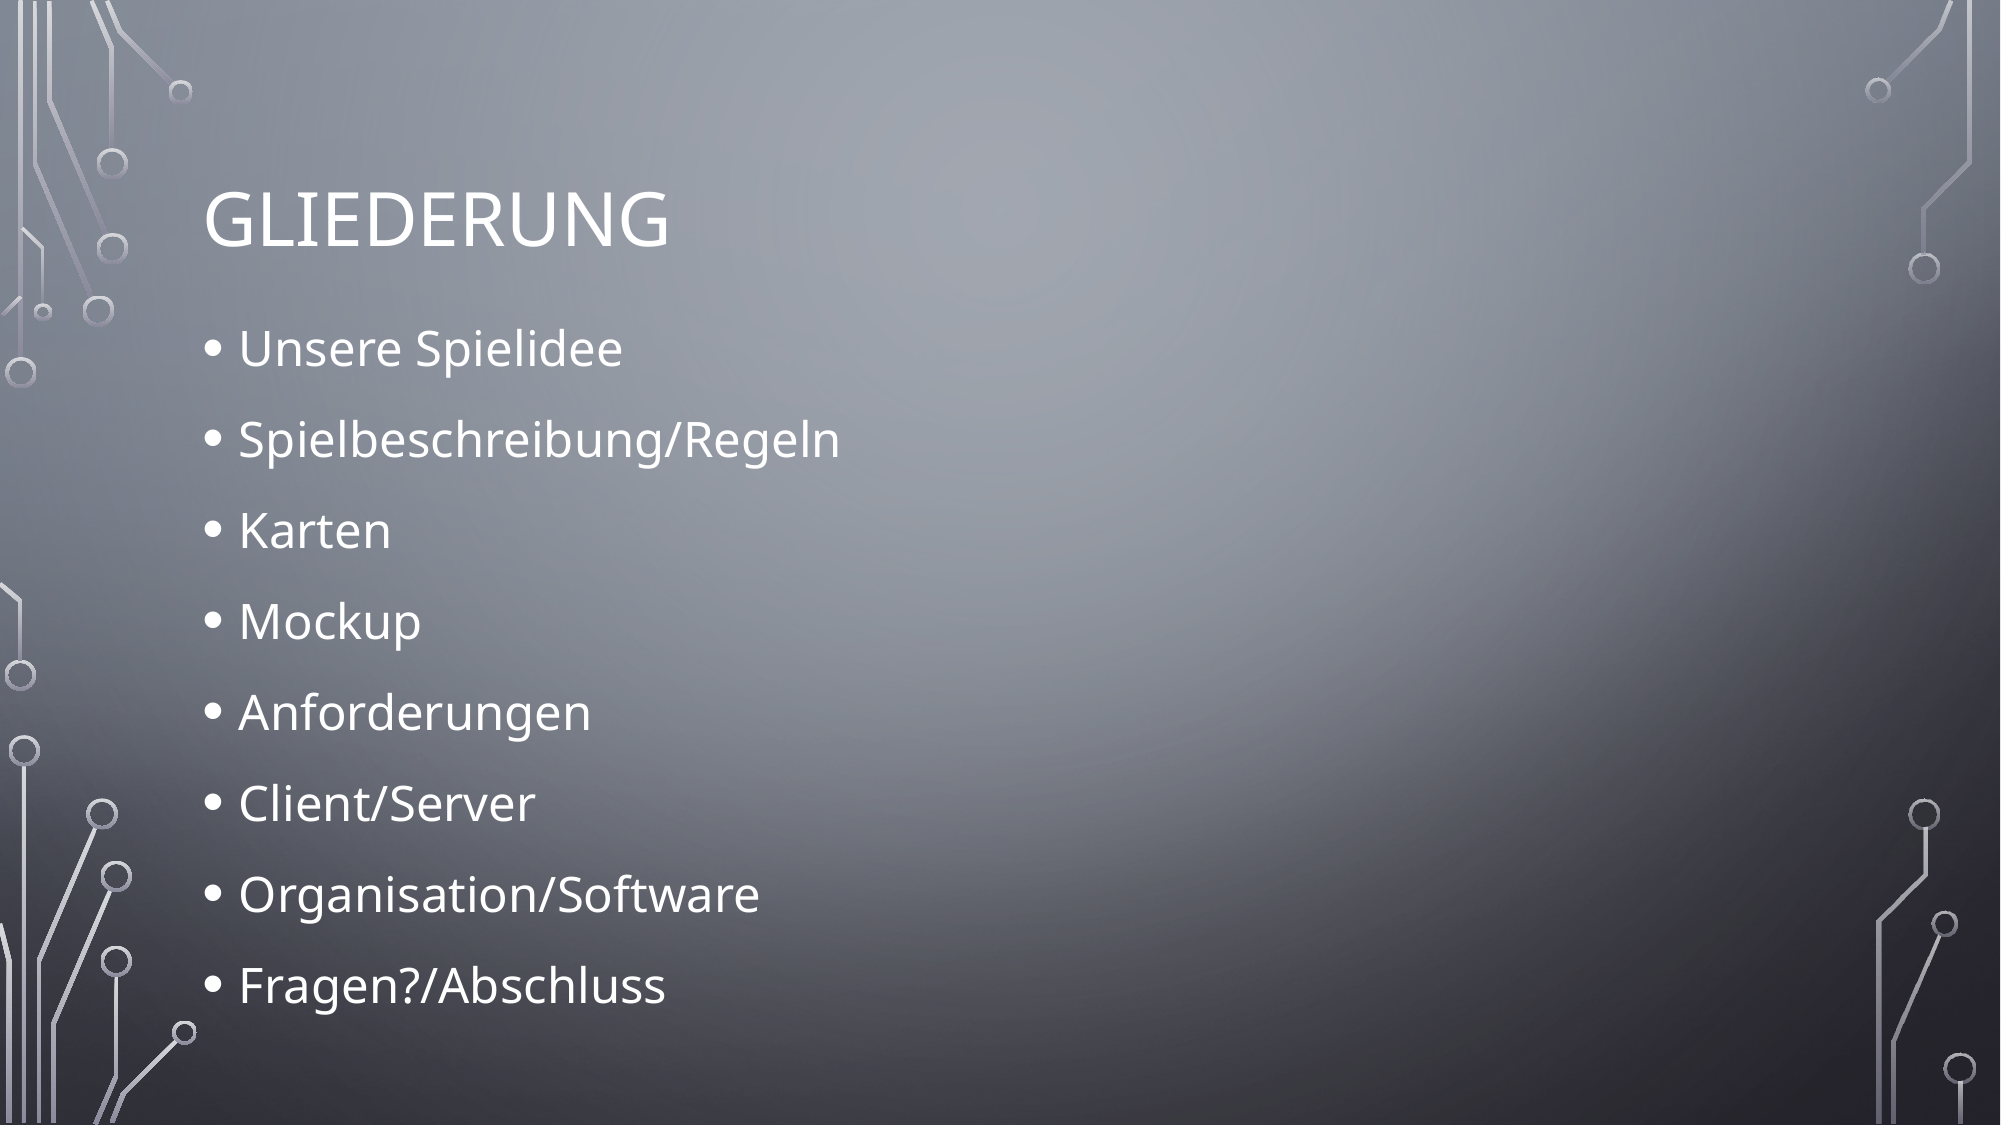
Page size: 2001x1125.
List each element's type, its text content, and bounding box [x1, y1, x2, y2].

title Gliederung [187, 101, 1813, 298]
list Unsere Spielidee Spielbeschreibung/Regeln Karten Mockup Anforderungen Client/Server Organisation/Software Fragen?/Abschluss [187, 298, 1813, 1024]
